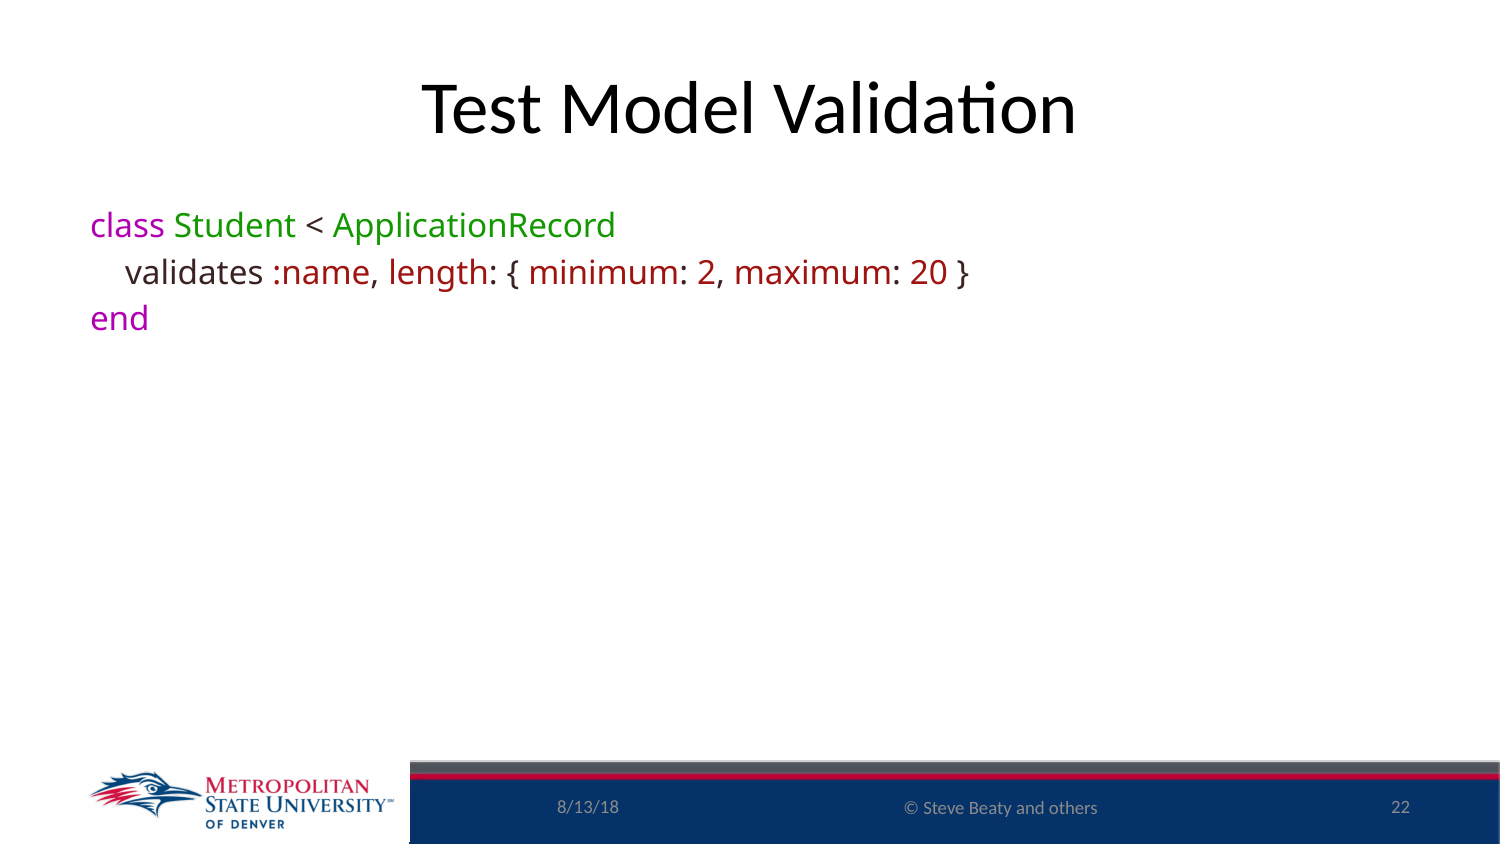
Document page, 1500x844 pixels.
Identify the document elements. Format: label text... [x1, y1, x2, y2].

footer © Steve Beaty and others [729, 776, 1272, 837]
picture [79, 759, 1500, 844]
slide_number 22 [1316, 776, 1425, 837]
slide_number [542, 776, 686, 836]
list class Student < ApplicationRecord validates :name, length: { minimum: 2, maximum: 20 } end [75, 196, 1425, 754]
title Test Model Validation [75, 33, 1425, 175]
